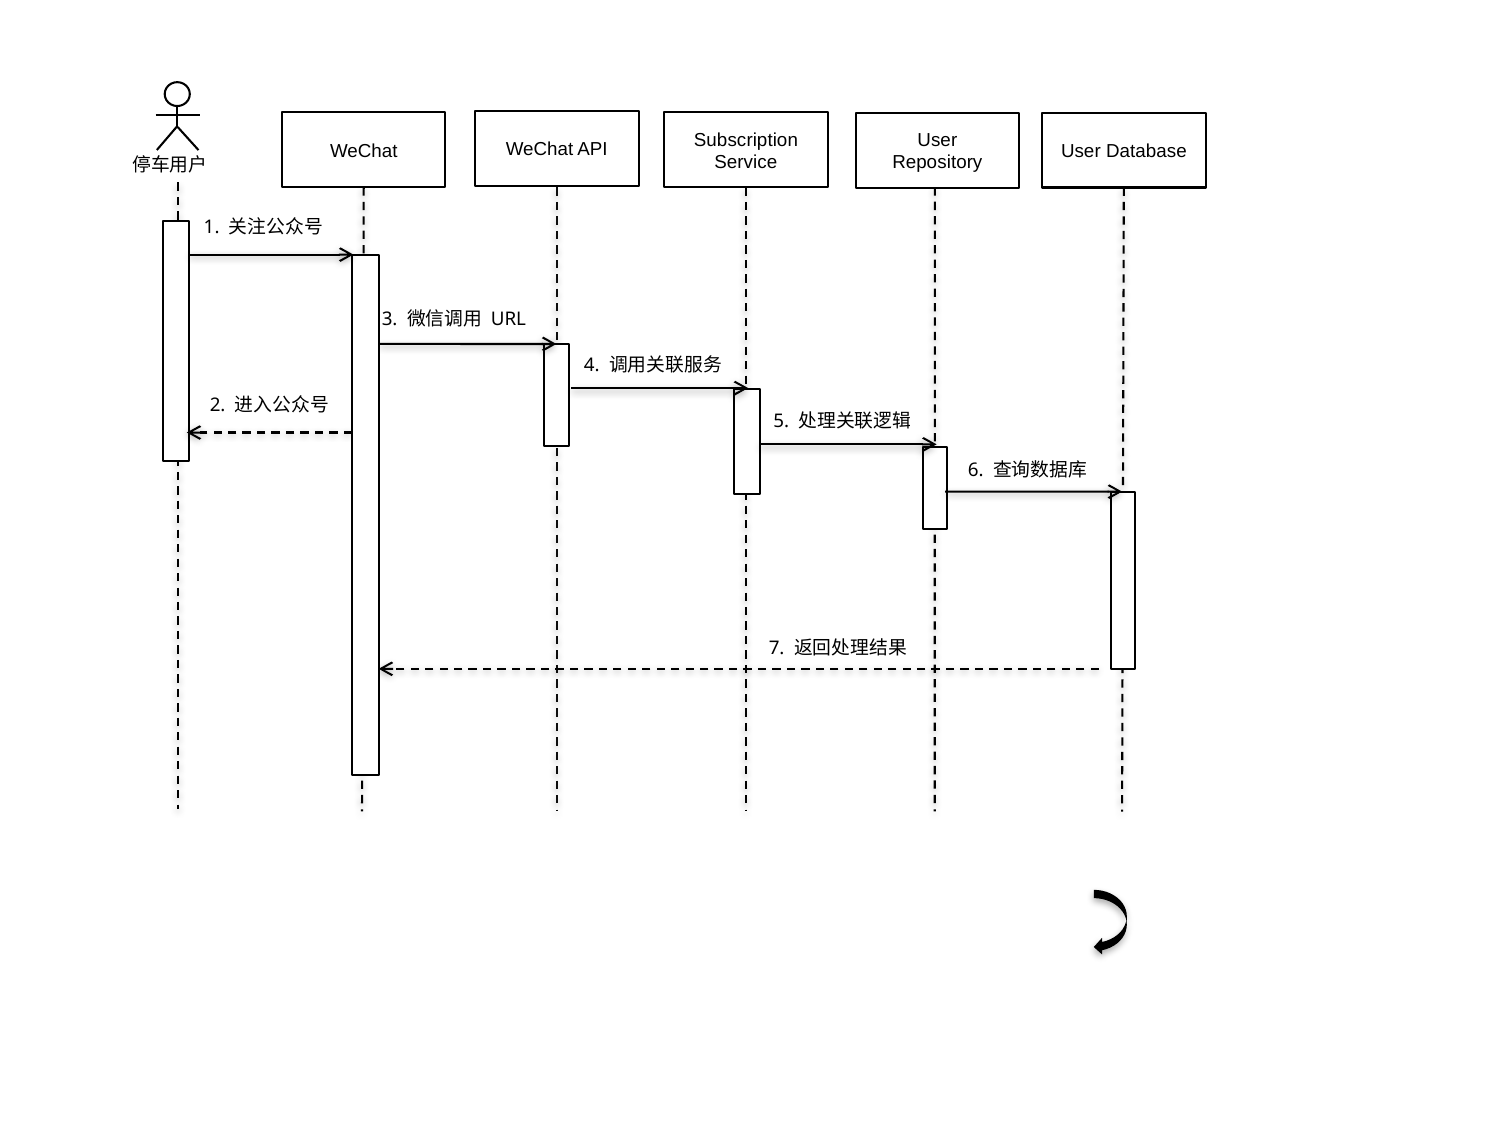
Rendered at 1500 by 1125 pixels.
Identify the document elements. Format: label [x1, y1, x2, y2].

text_box [116, 81, 1206, 812]
text_box [1092, 889, 1128, 956]
